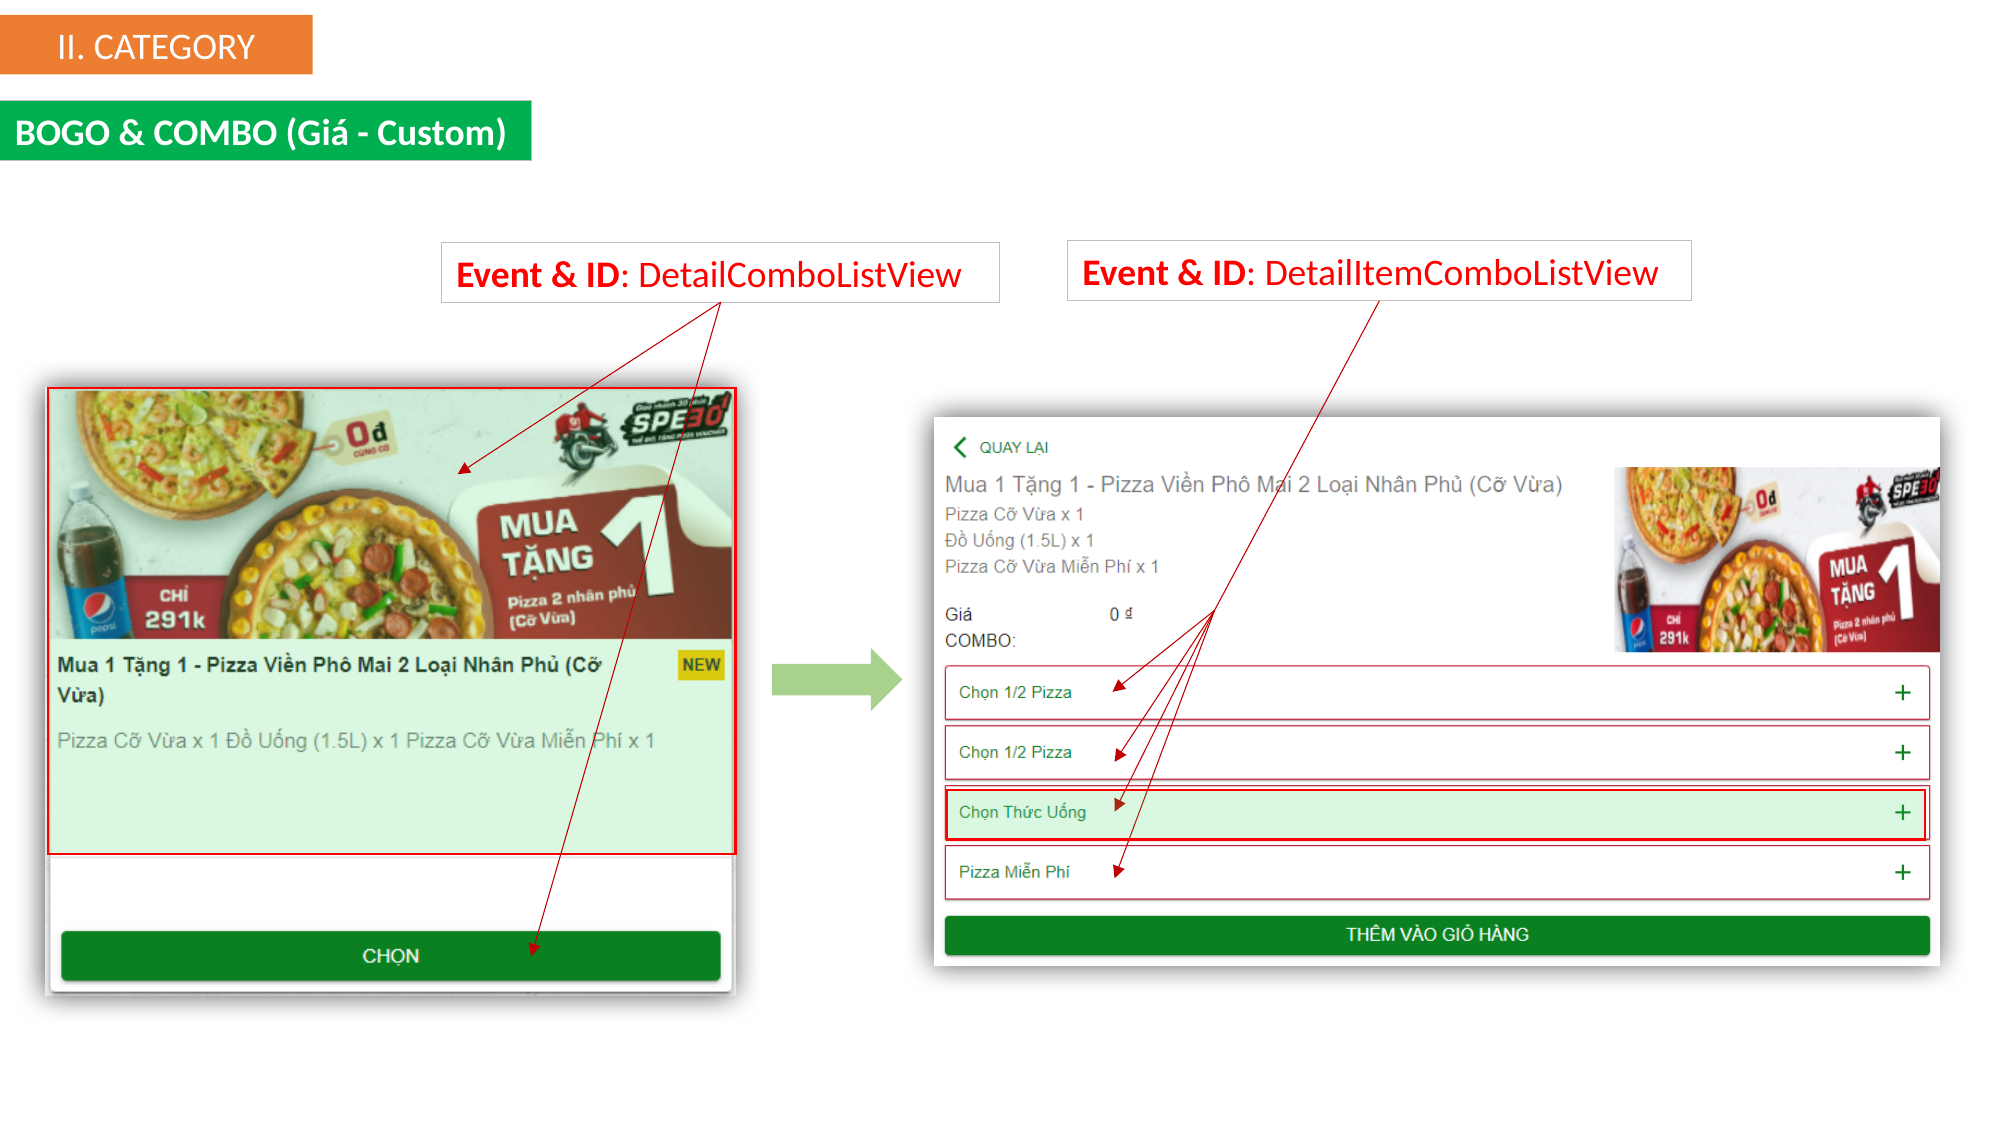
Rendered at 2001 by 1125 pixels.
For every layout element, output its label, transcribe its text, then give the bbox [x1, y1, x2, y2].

text_box BOGO & COMBO (Giá - Custom) [0, 100, 532, 161]
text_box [1114, 610, 1215, 879]
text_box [1214, 301, 1380, 611]
picture [934, 417, 1940, 966]
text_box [531, 475, 721, 957]
text_box [770, 645, 904, 714]
text_box II. CATEGORY [0, 14, 313, 75]
text_box Event & ID: DetailItemComboListView [1067, 240, 1692, 301]
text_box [457, 302, 721, 475]
picture [45, 387, 736, 996]
text_box Event & ID: DetailComboListView [441, 242, 1000, 303]
